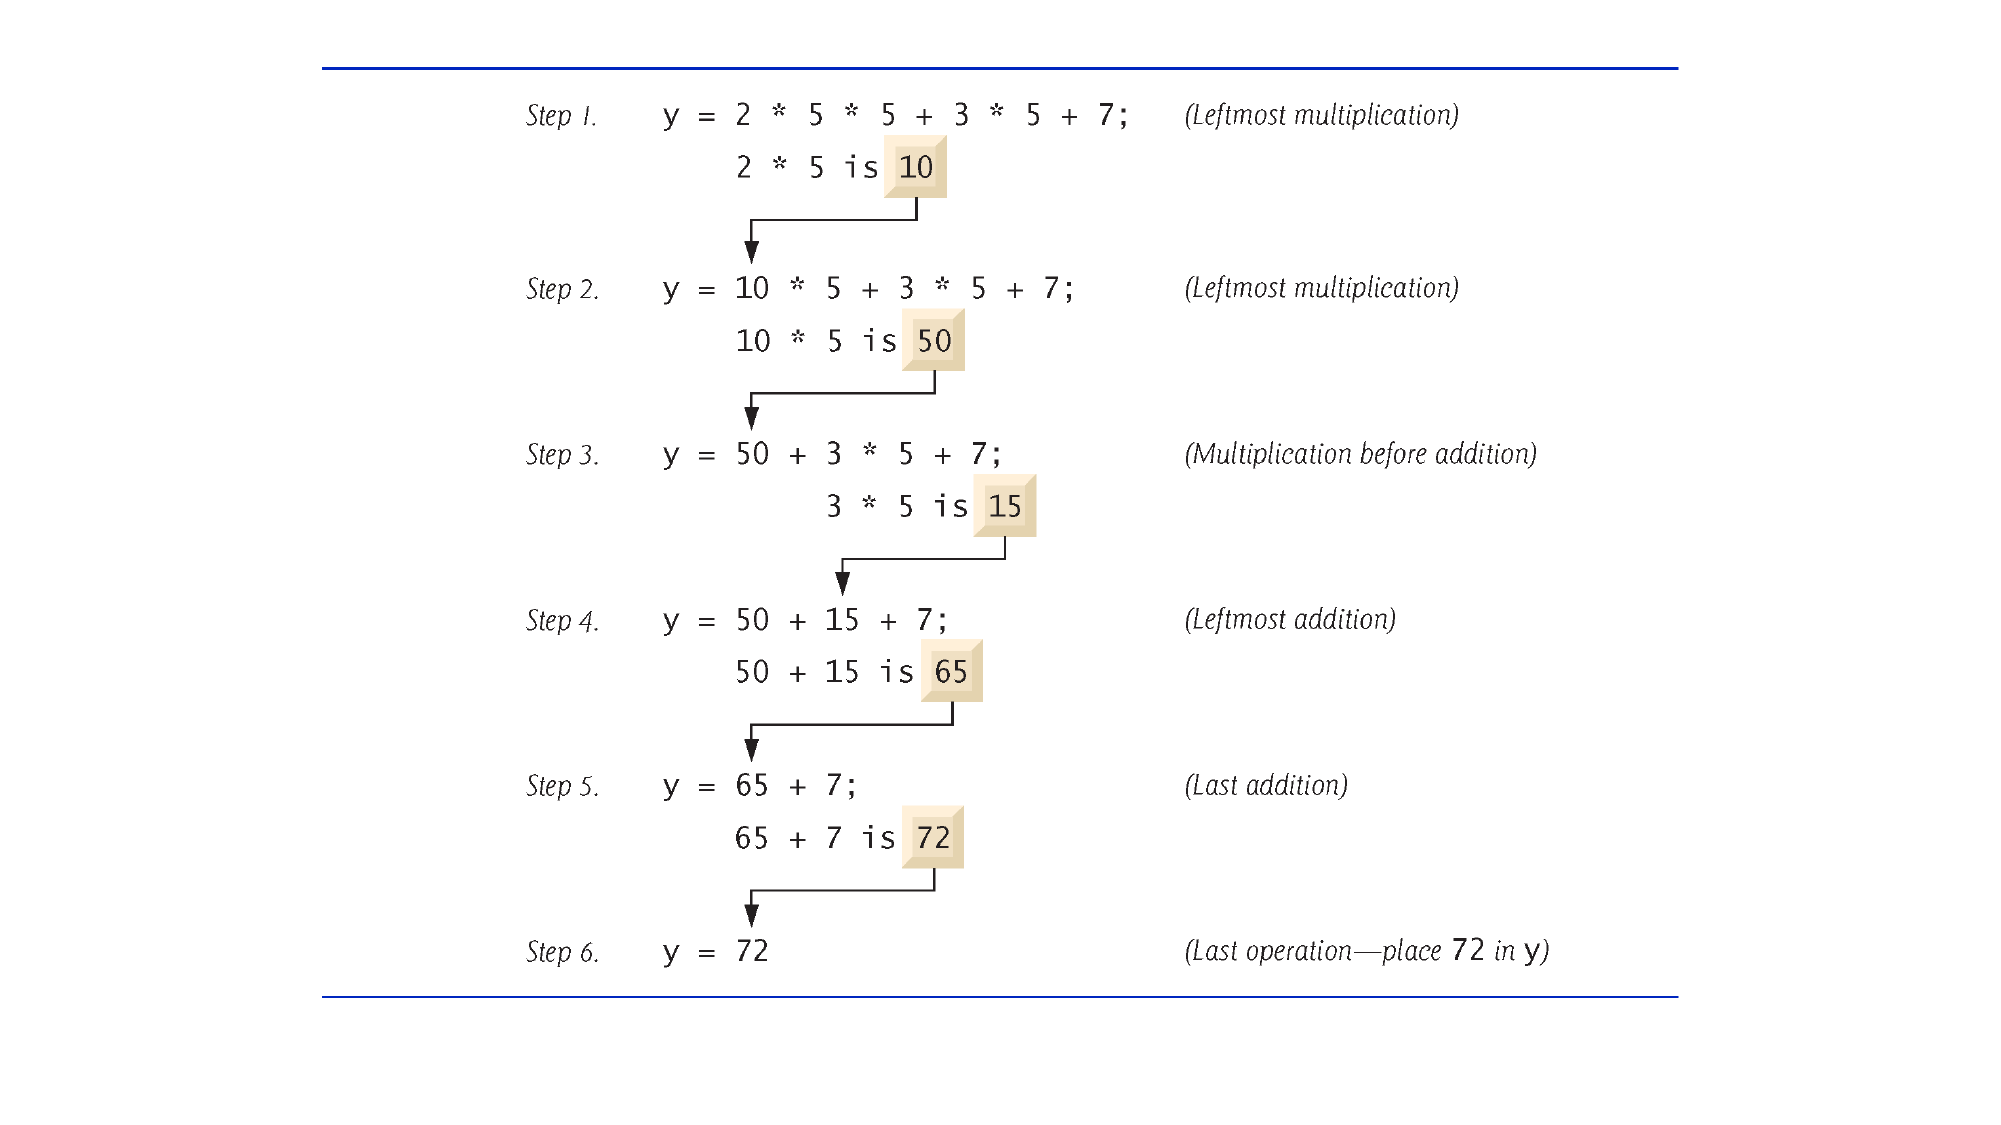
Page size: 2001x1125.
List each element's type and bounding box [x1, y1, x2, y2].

picture [254, 0, 1746, 1002]
